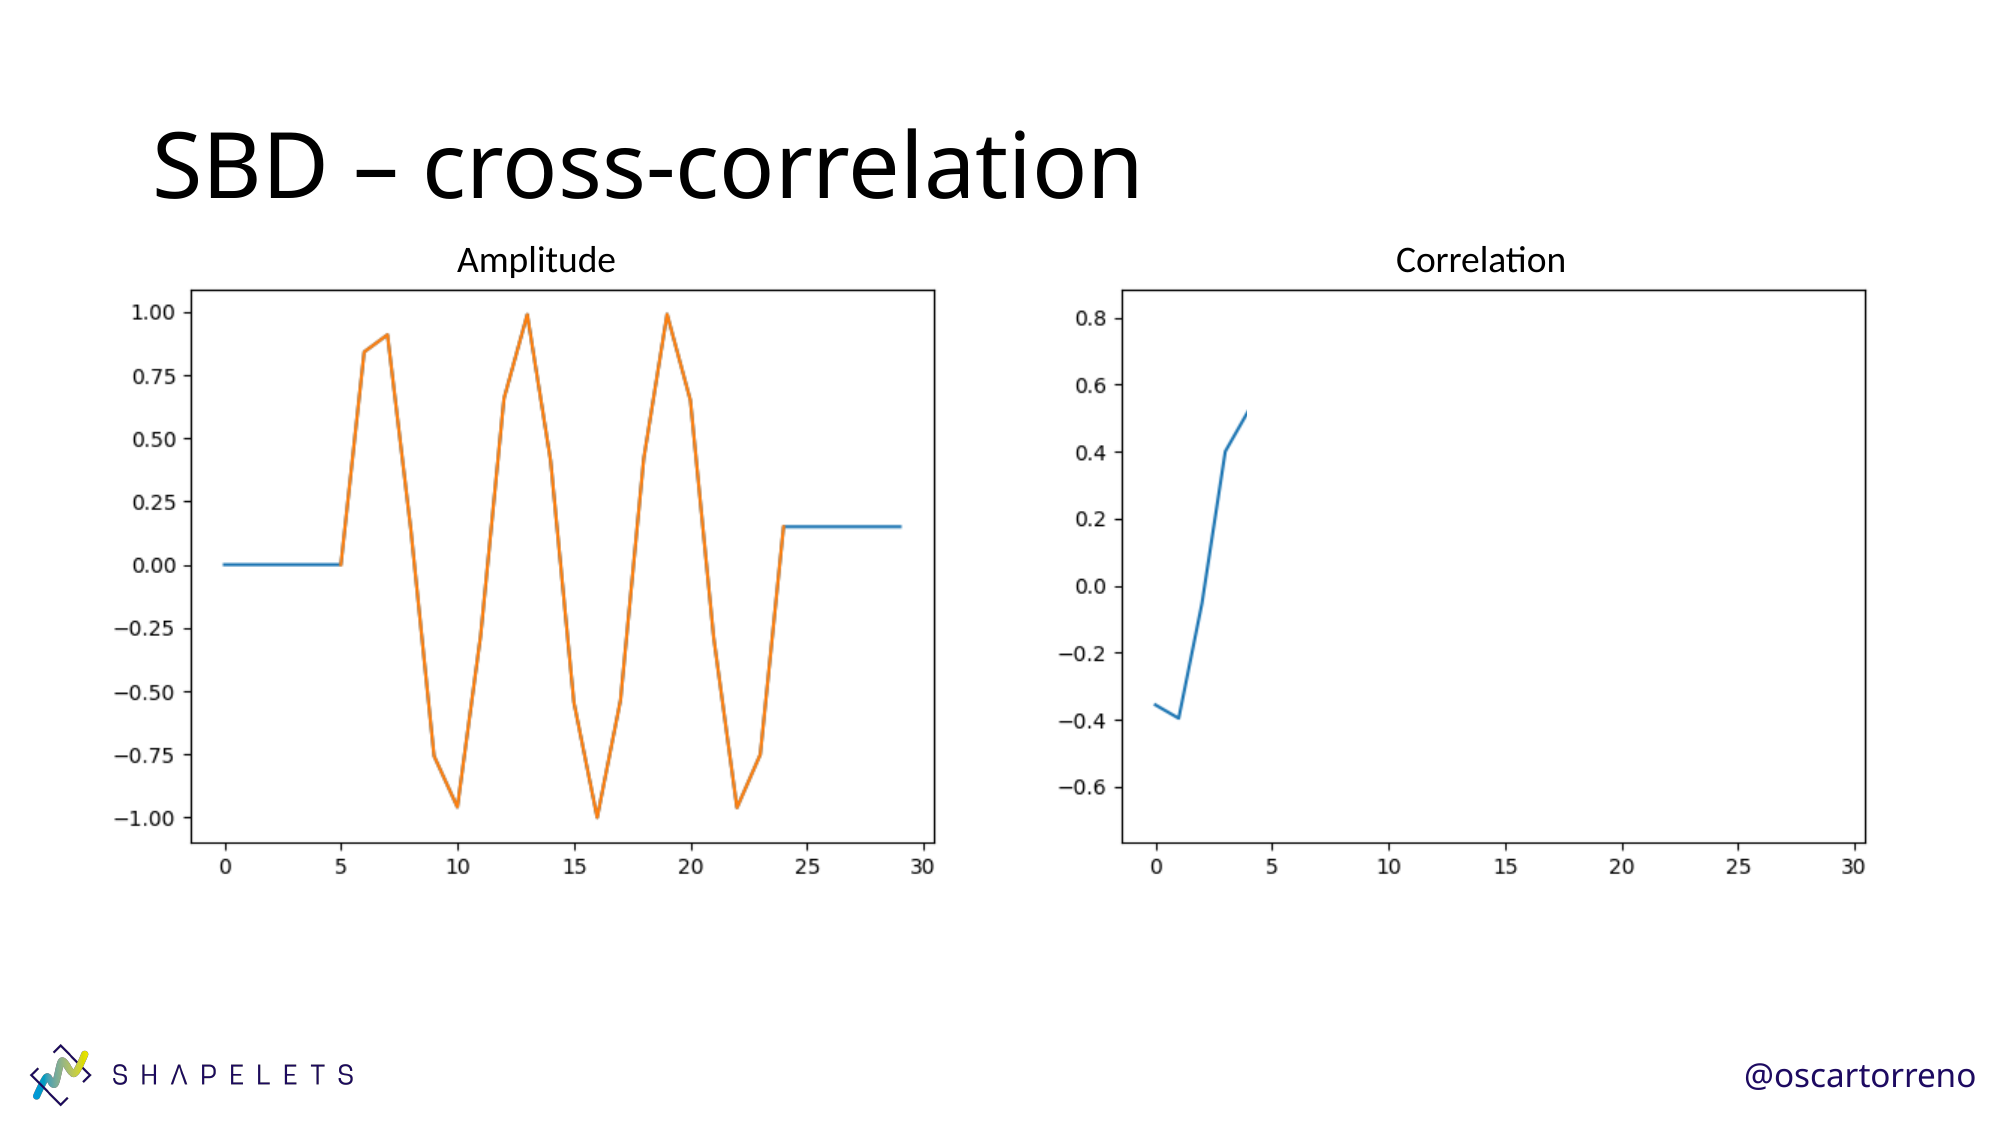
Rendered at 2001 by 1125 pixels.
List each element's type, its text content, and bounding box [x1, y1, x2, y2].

title SBD – cross-correlation [137, 59, 1863, 203]
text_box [1002, 203, 1961, 922]
picture [71, 203, 1002, 922]
picture [5, 1023, 377, 1125]
